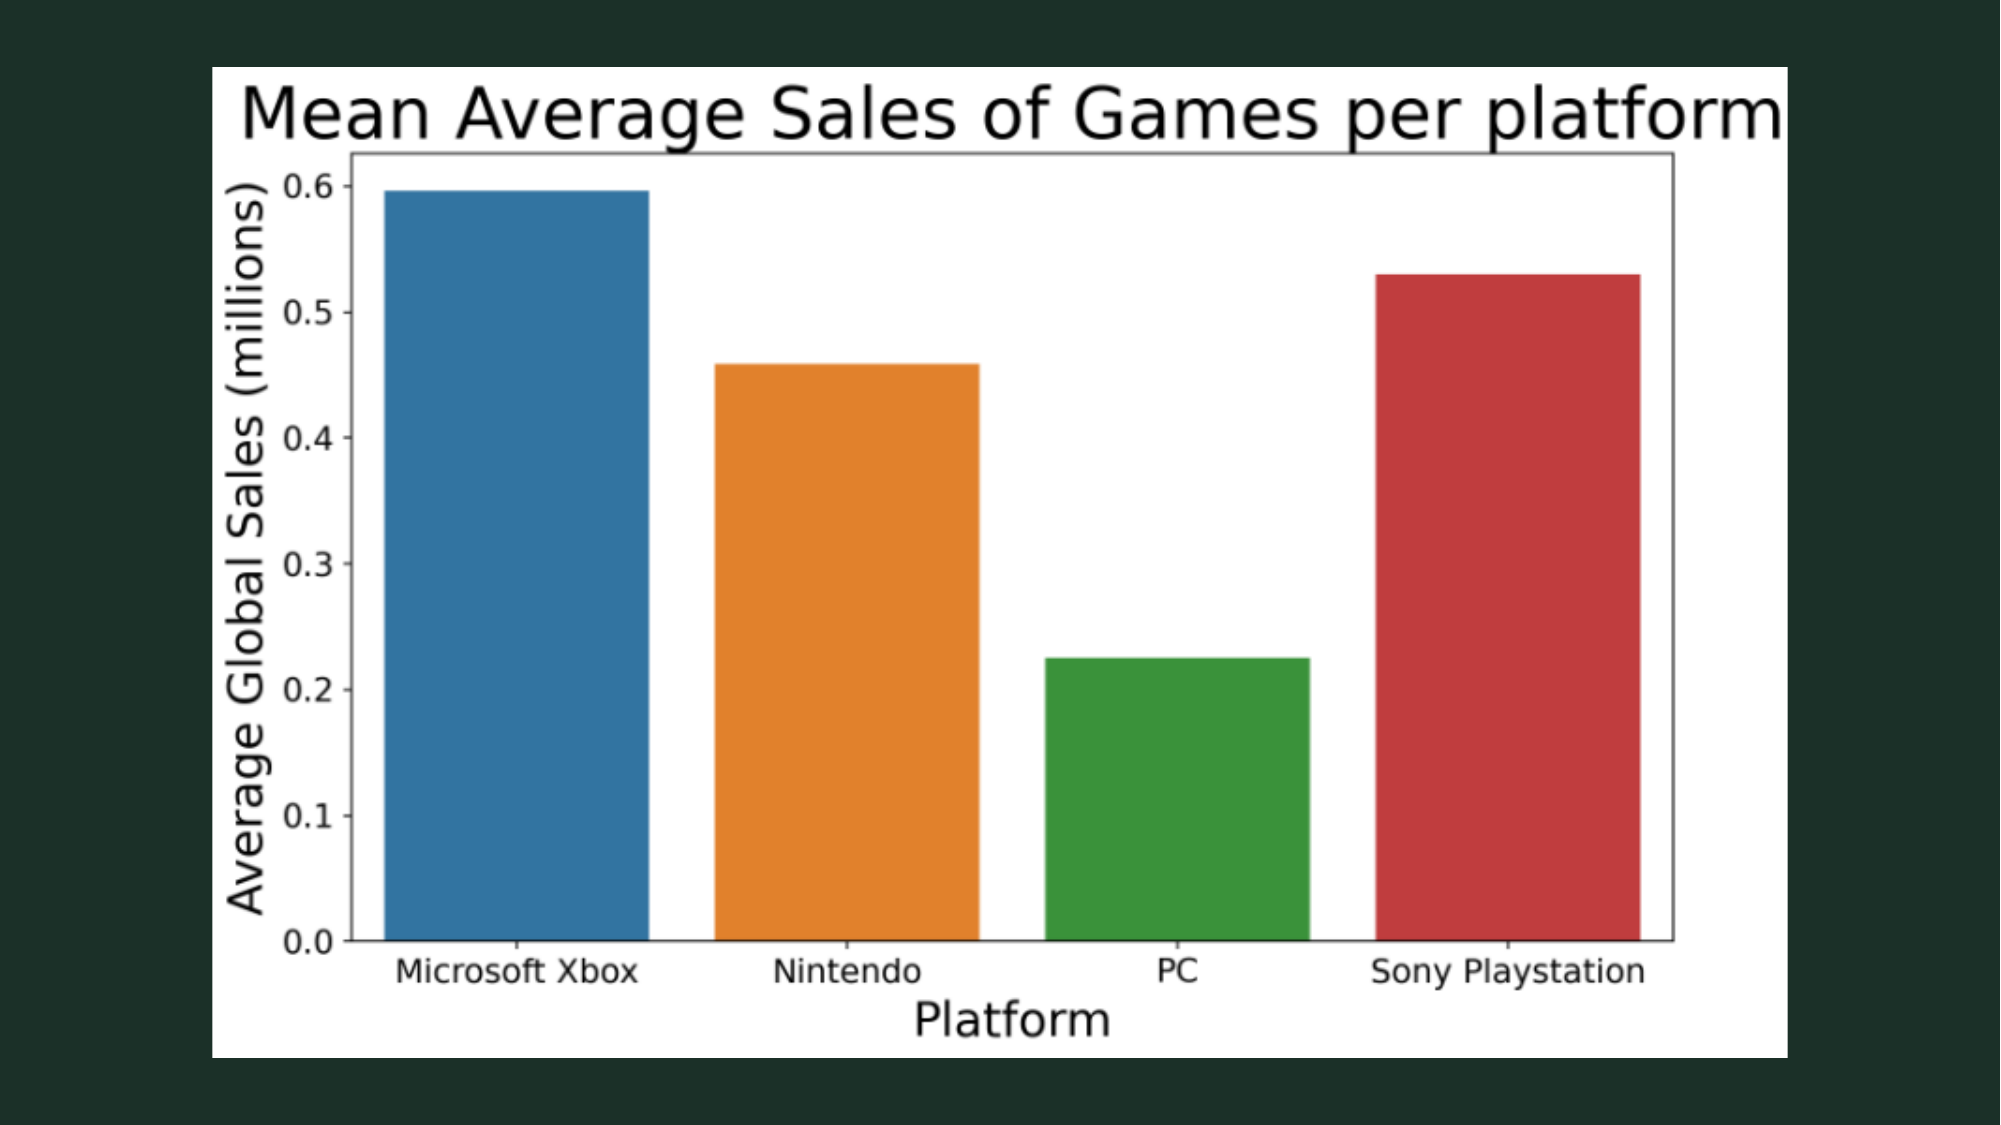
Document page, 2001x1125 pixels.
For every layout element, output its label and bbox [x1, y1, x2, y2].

list [212, 66, 1788, 1059]
